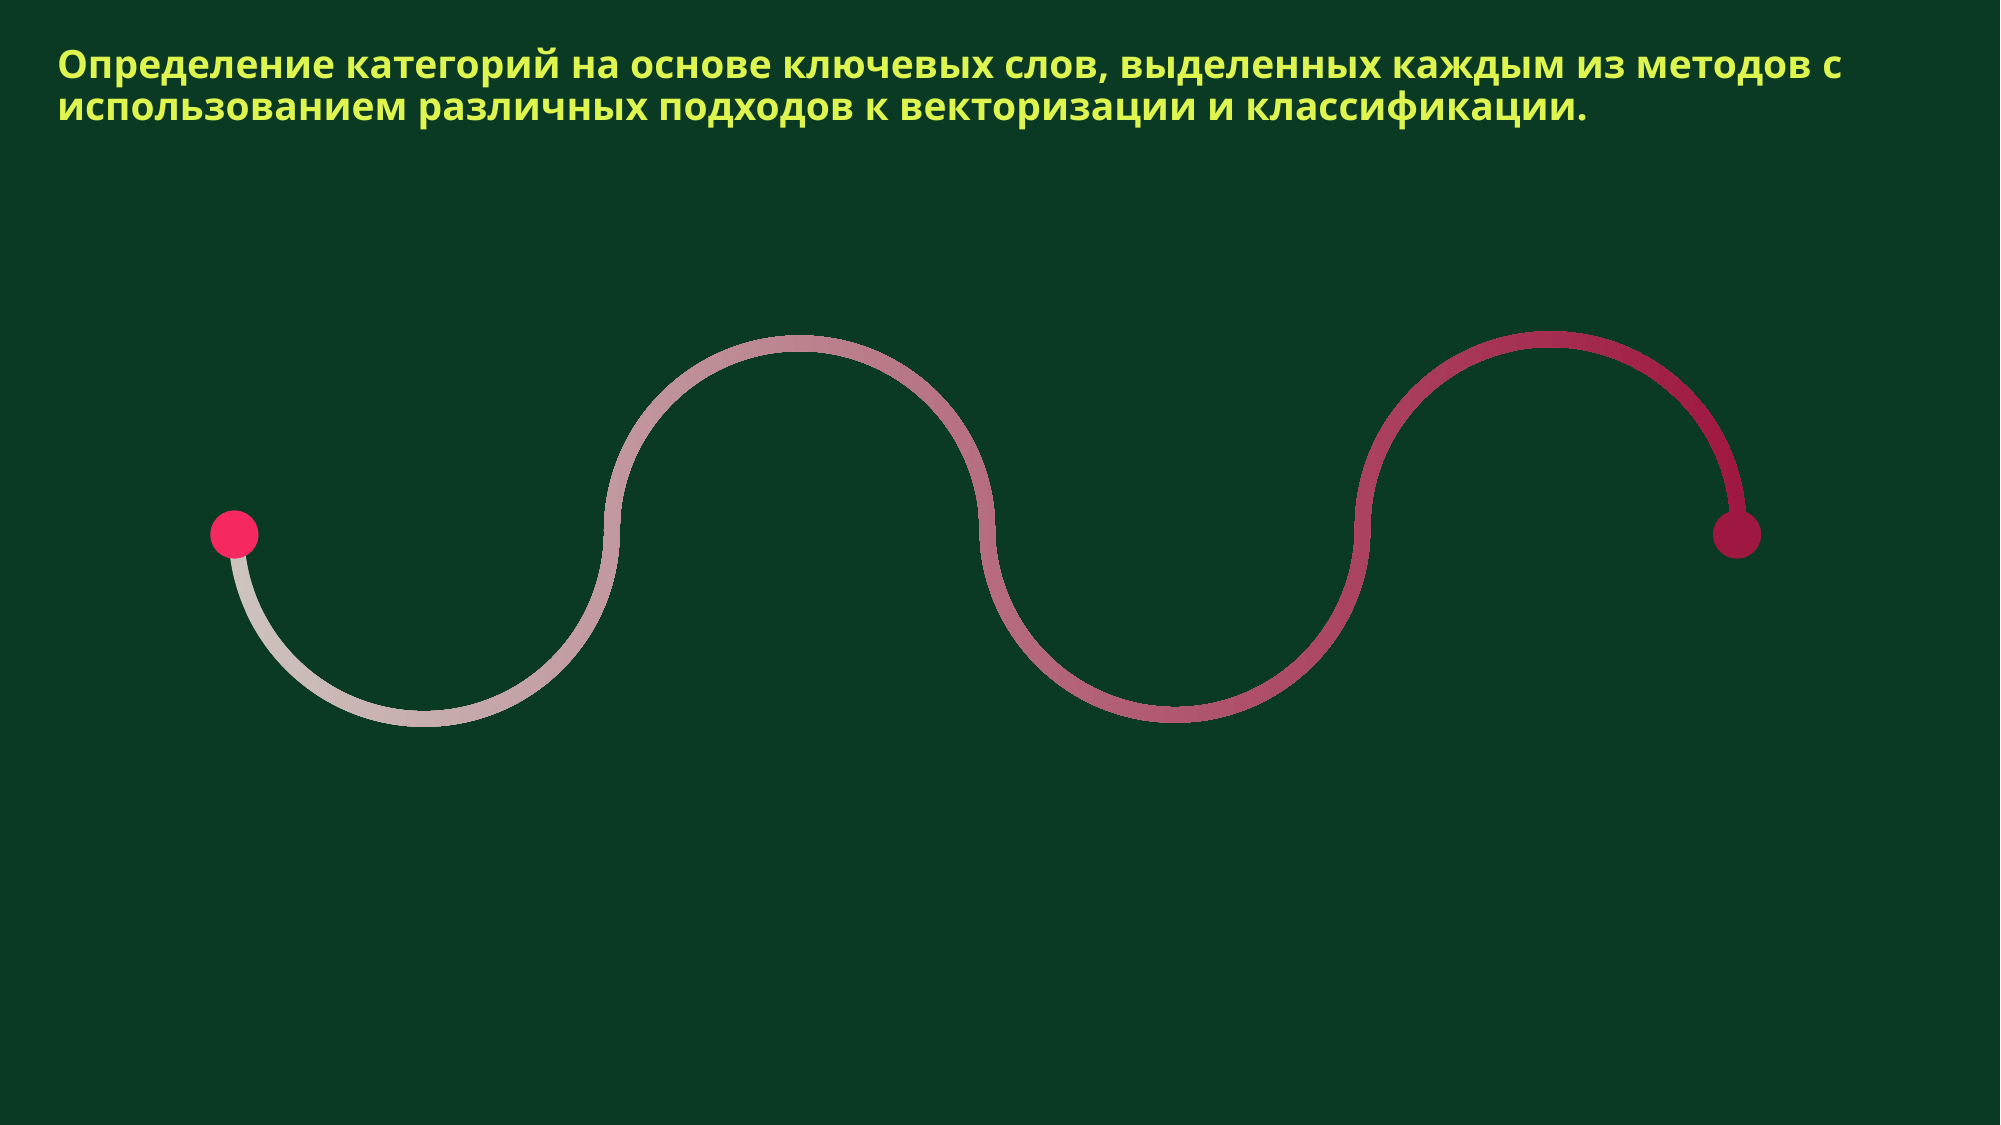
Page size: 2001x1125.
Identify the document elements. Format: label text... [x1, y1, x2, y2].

title Определение категорий на основе ключевых слов, выделенных каждым из методов с использованием различных подходов к векторизации и классификации. [42, 37, 1967, 231]
